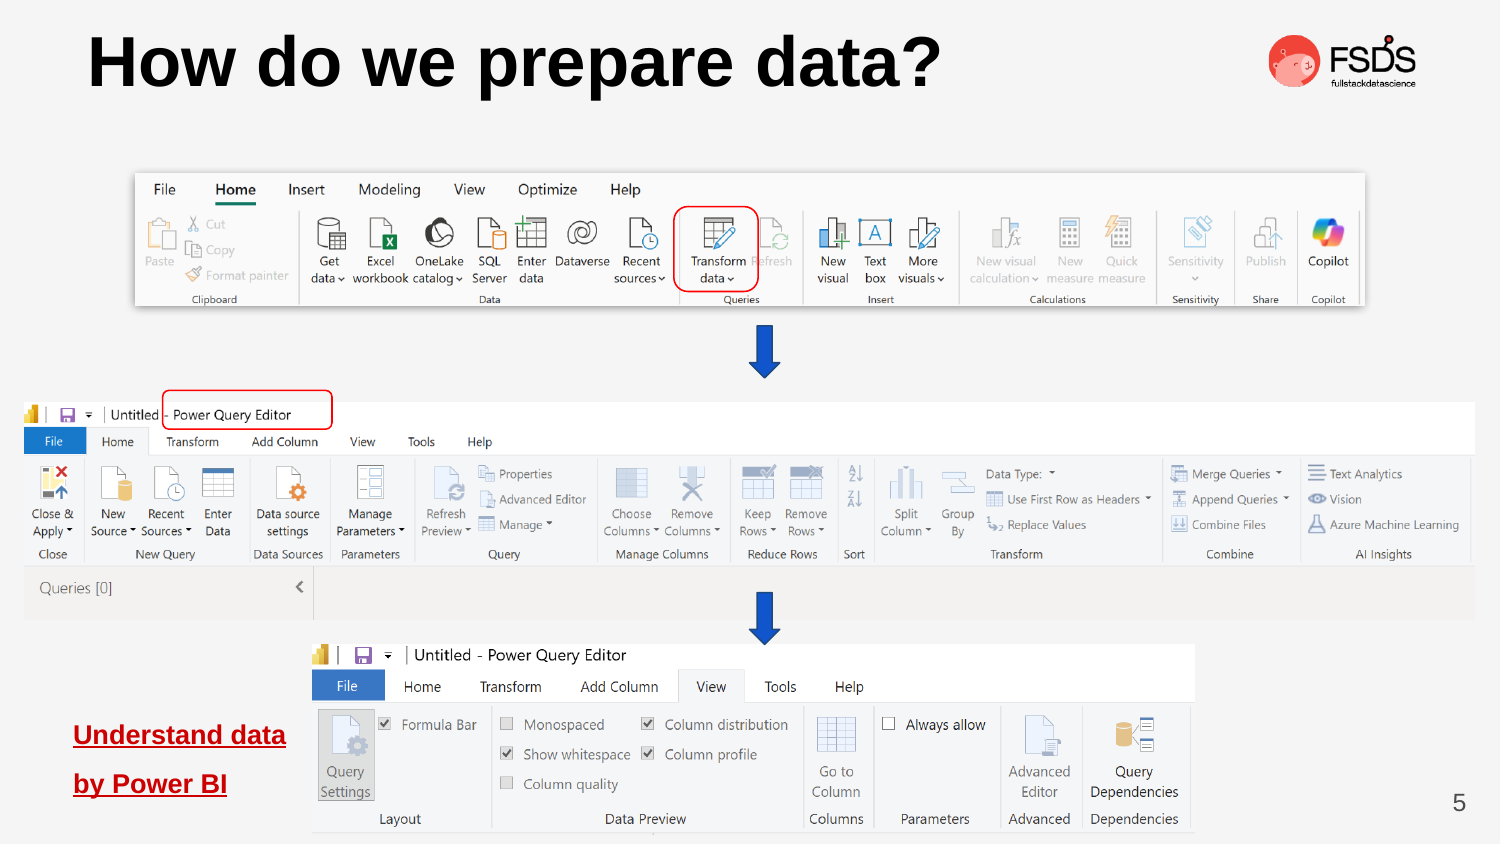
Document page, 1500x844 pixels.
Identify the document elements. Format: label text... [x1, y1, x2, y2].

picture [312, 644, 1195, 835]
text_box [749, 628, 780, 642]
text_box 5 [1414, 786, 1467, 817]
text_box How do we prepare data? [87, 33, 1263, 101]
text_box Understand data by Power BI [0, 686, 307, 814]
picture [135, 173, 1365, 306]
picture [24, 402, 1476, 620]
text_box [1268, 34, 1416, 87]
text_box [749, 325, 780, 378]
text_box [162, 390, 333, 401]
